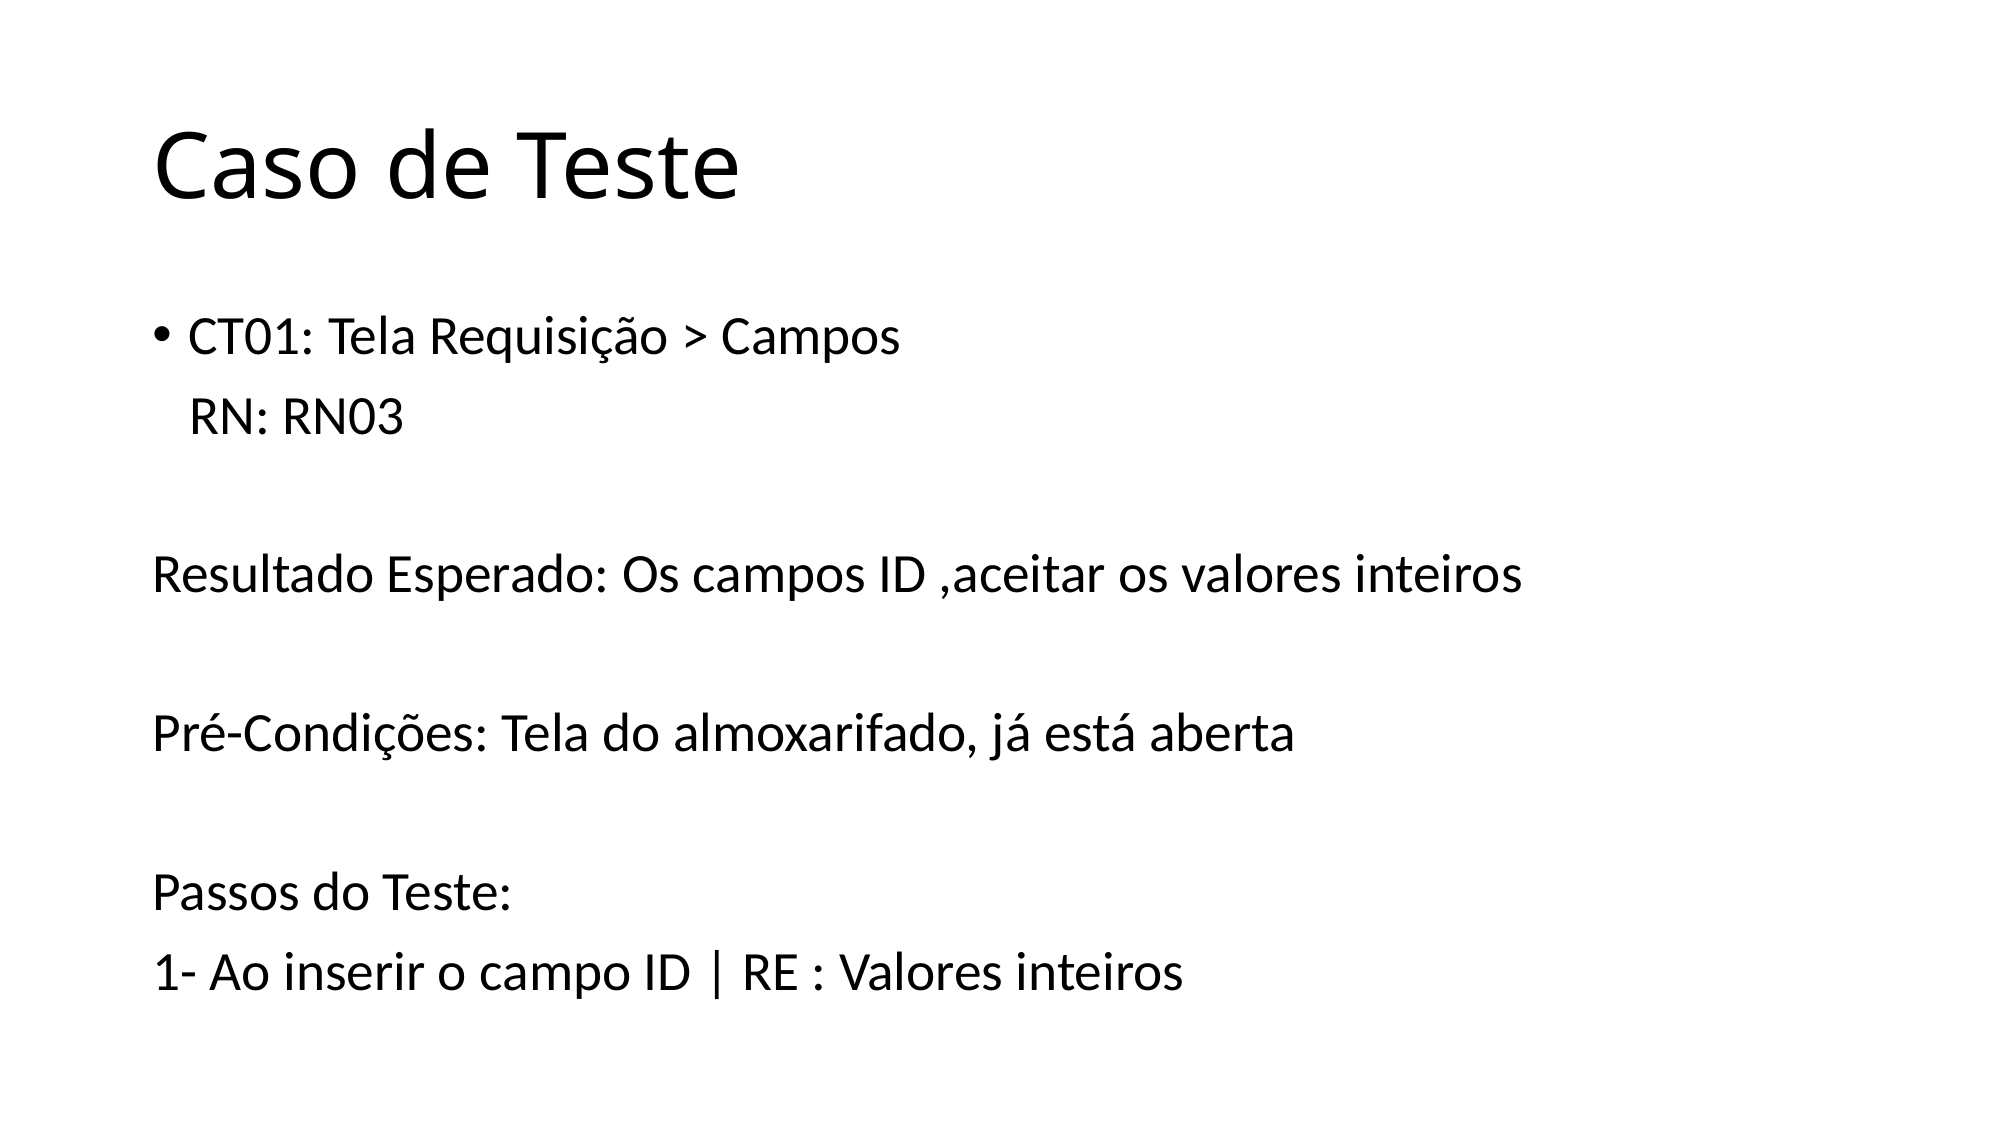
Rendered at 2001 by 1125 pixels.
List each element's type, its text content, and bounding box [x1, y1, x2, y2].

list CT01: Tela Requisição > Campos RN: RN03 Resultado Esperado: Os campos ID ,aceitar os valores inteiros Pré-Condições: Tela do almoxarifado, já está aberta Passos do Teste: 1- Ao inserir o campo ID | RE : Valores inteiros [137, 299, 1863, 1014]
title Caso de Teste [137, 59, 1863, 278]
